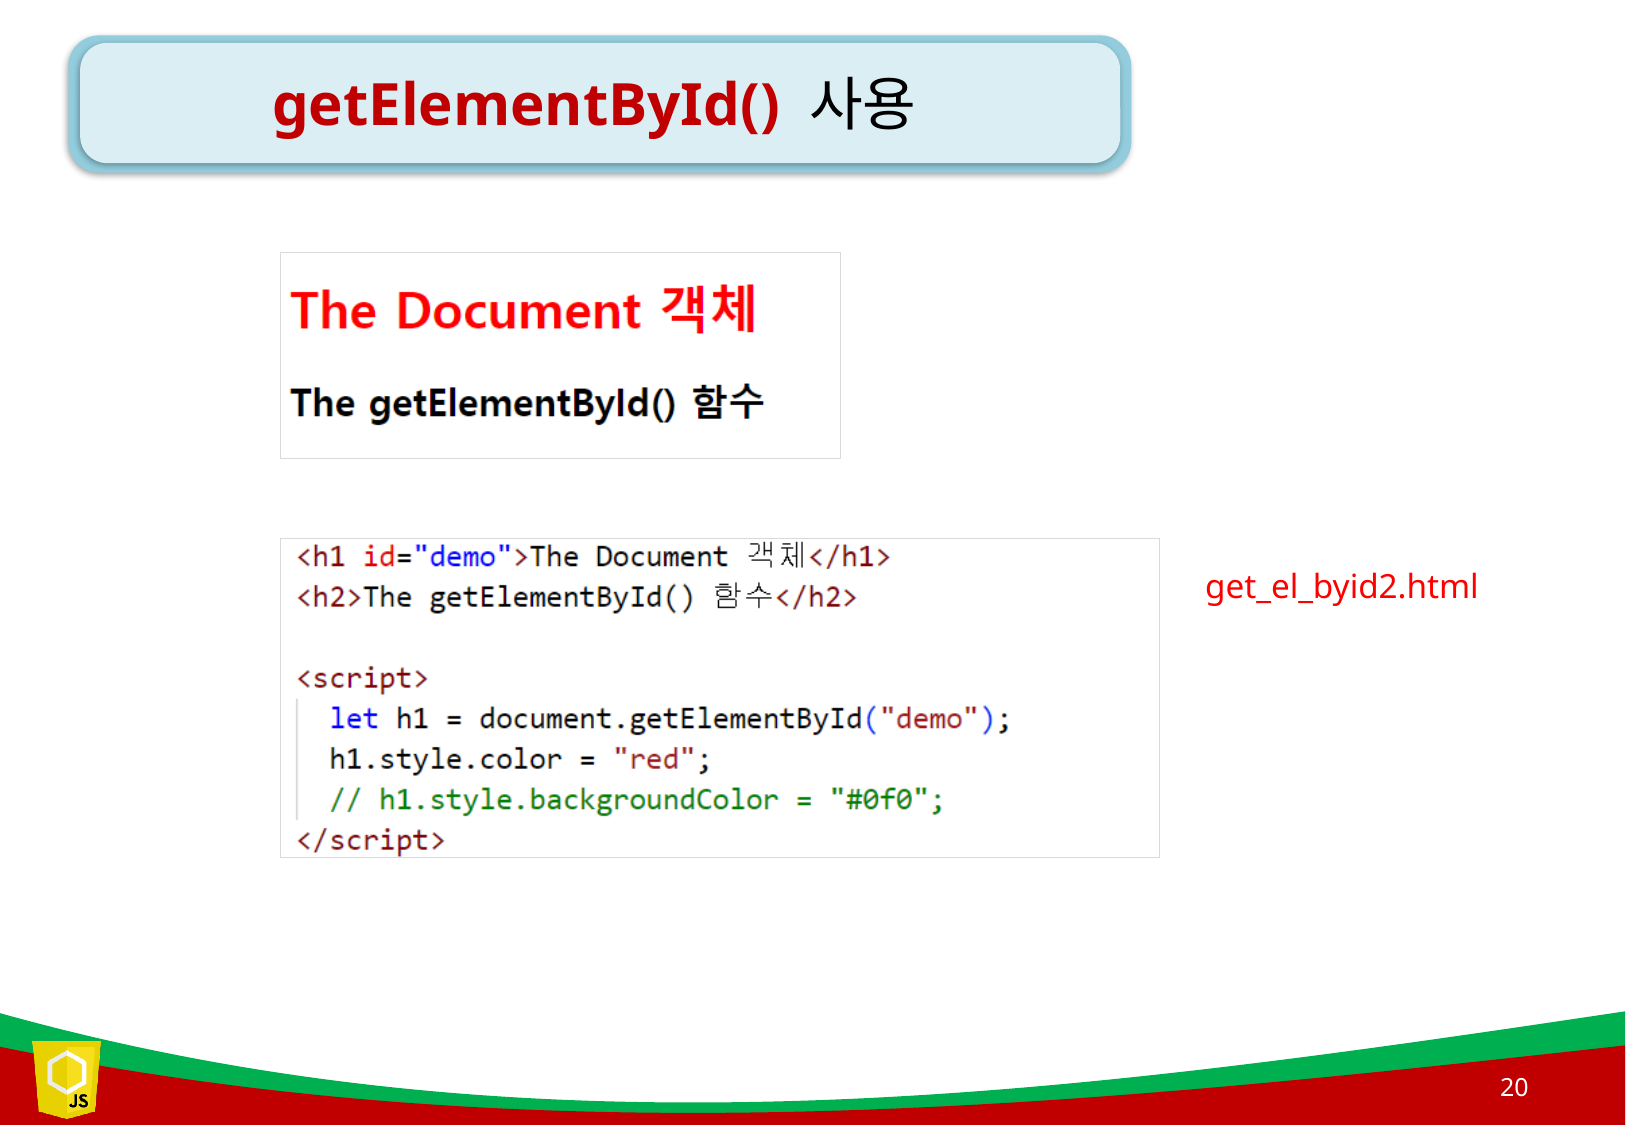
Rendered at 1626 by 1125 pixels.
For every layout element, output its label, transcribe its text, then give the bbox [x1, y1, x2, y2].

picture [32, 1041, 101, 1119]
slide_number 20 [1452, 1058, 1544, 1119]
picture [280, 252, 841, 460]
picture [280, 538, 1160, 859]
title getElementById() 사용 [68, 32, 1121, 173]
text_box get_el_byid2.html [1190, 558, 1498, 613]
